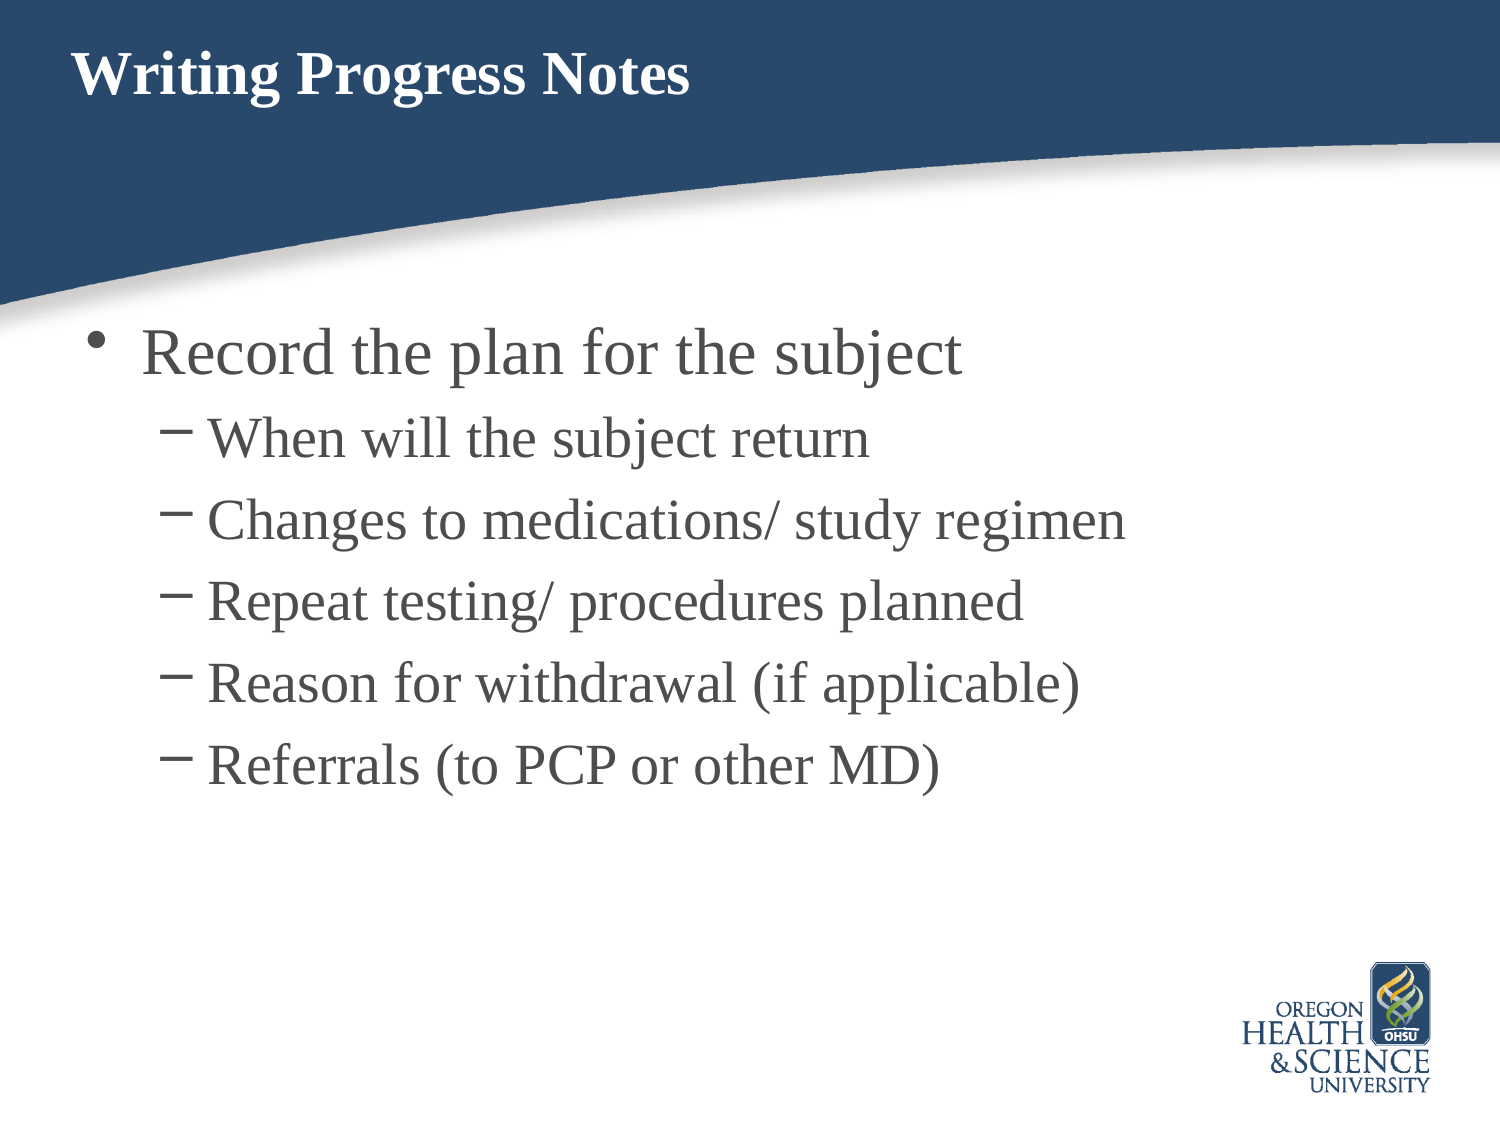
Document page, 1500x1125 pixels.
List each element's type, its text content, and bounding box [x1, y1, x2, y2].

title Writing Progress Notes [70, 24, 1422, 126]
picture [0, 0, 1500, 1125]
list Record the plan for the subject When will the subject return Changes to medications/ study regimen Repeat testing/ procedures planned Reason for withdrawal (if applicable) Referrals (to PCP or other MD) [70, 299, 1421, 1006]
